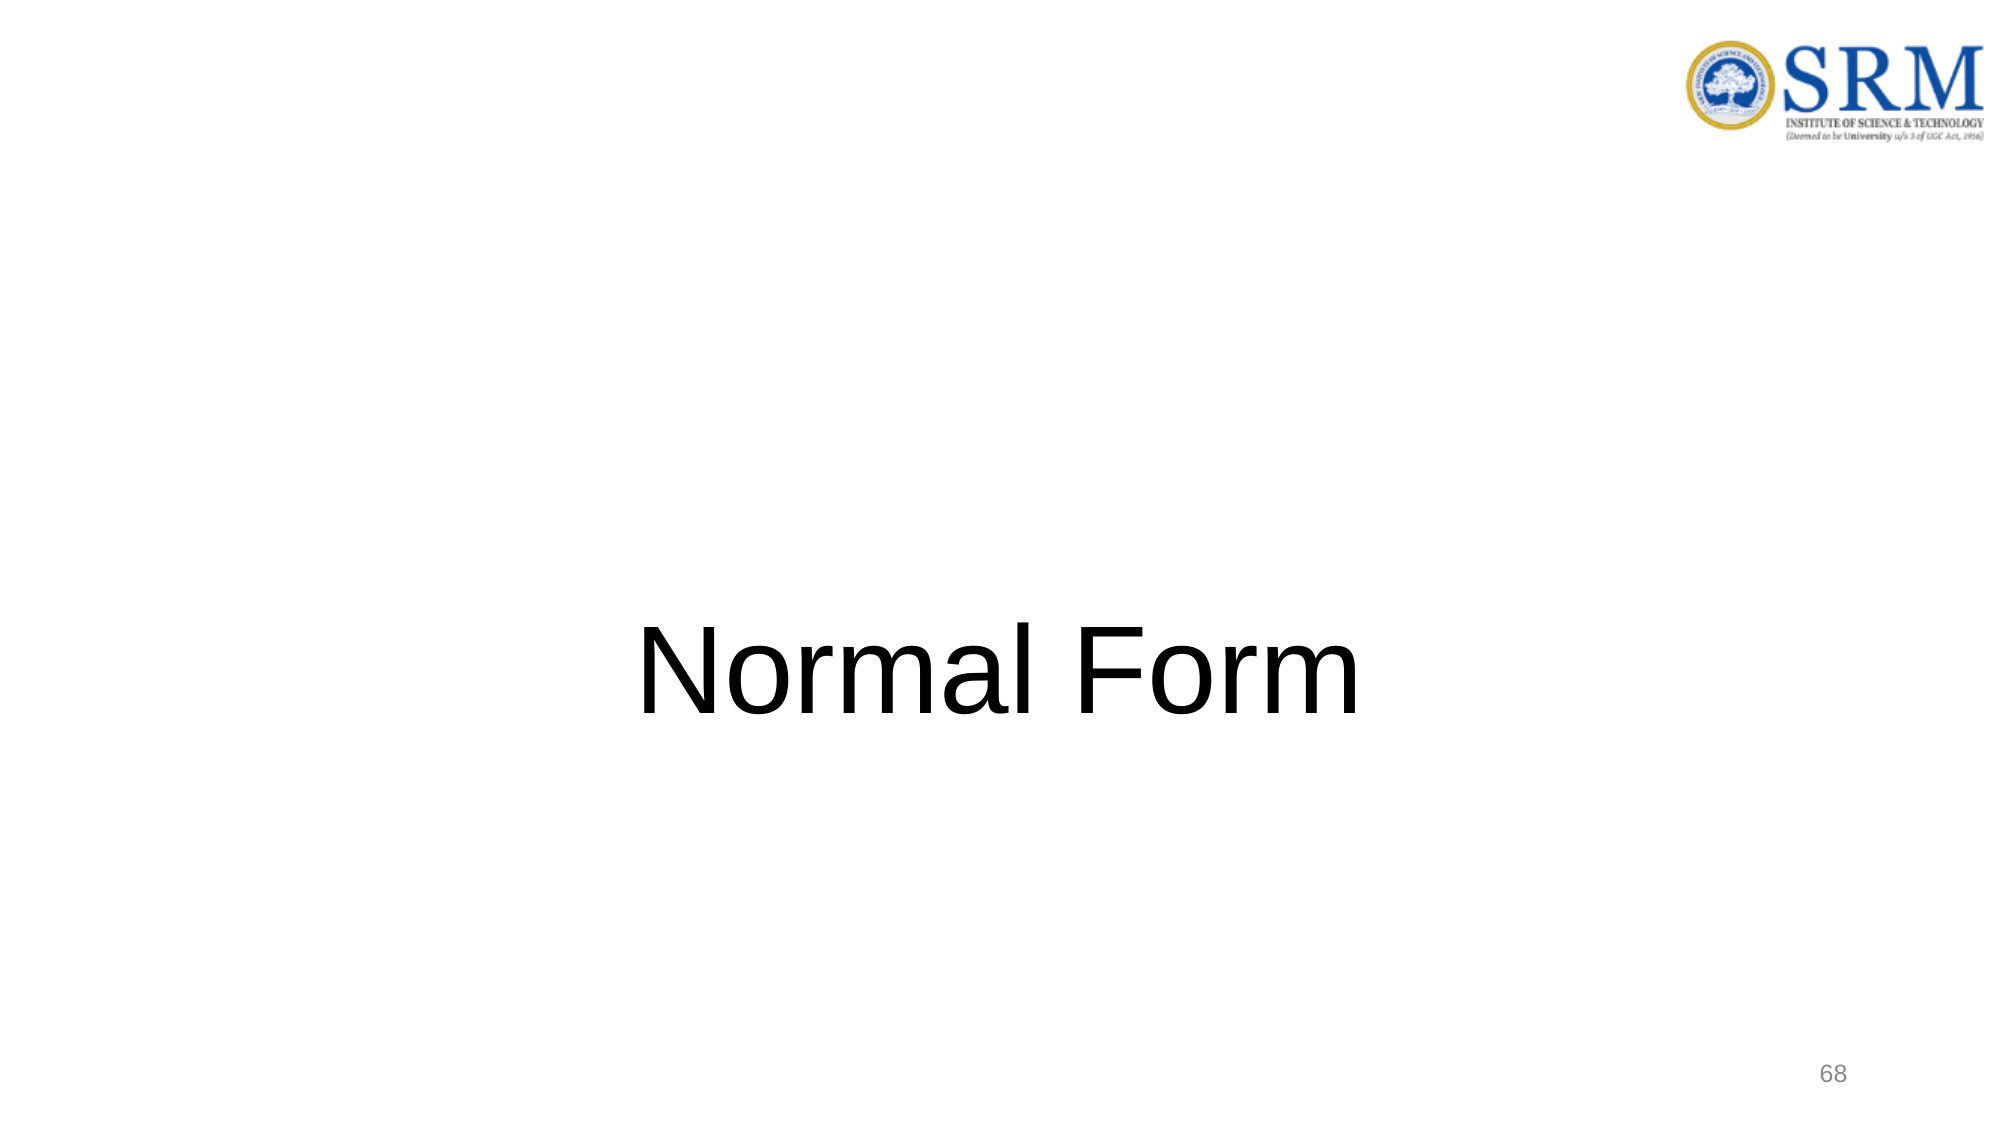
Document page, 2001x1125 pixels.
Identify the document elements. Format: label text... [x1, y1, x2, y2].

slide_number 68 [1412, 1042, 1863, 1103]
picture [1674, 0, 1993, 182]
title Normal Form [136, 280, 1862, 749]
